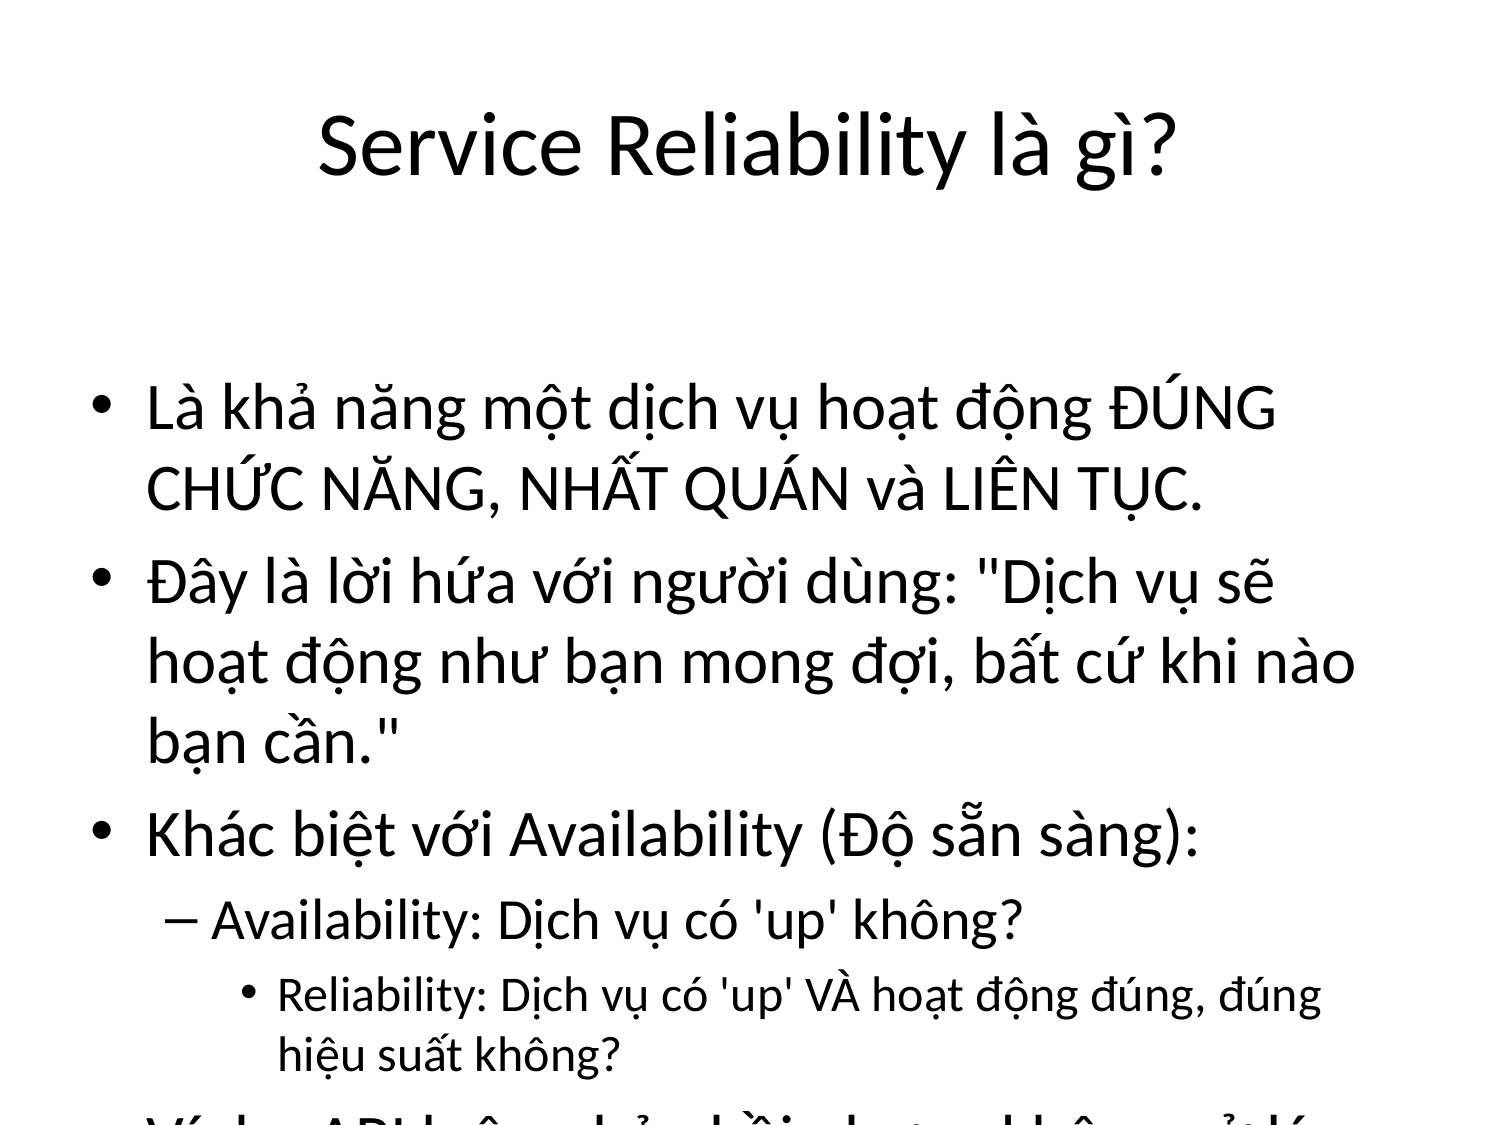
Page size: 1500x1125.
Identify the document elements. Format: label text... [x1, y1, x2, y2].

list Là khả năng một dịch vụ hoạt động ĐÚNG CHỨC NĂNG, NHẤT QUÁN và LIÊN TỤC. Đây là lời hứa với người dùng: "Dịch vụ sẽ hoạt động như bạn mong đợi, bất cứ khi nào bạn cần." Khác biệt với Availability (Độ sẵn sàng): Availability: Dịch vụ có 'up' không? Reliability: Dịch vụ có 'up' VÀ hoạt động đúng, đúng hiệu suất không? Ví dụ: API luôn phản hồi nhưng không xử lý giao dịch => Available nhưng không Reliable. [75, 262, 1425, 1005]
title Service Reliability là gì? [75, 45, 1425, 233]
